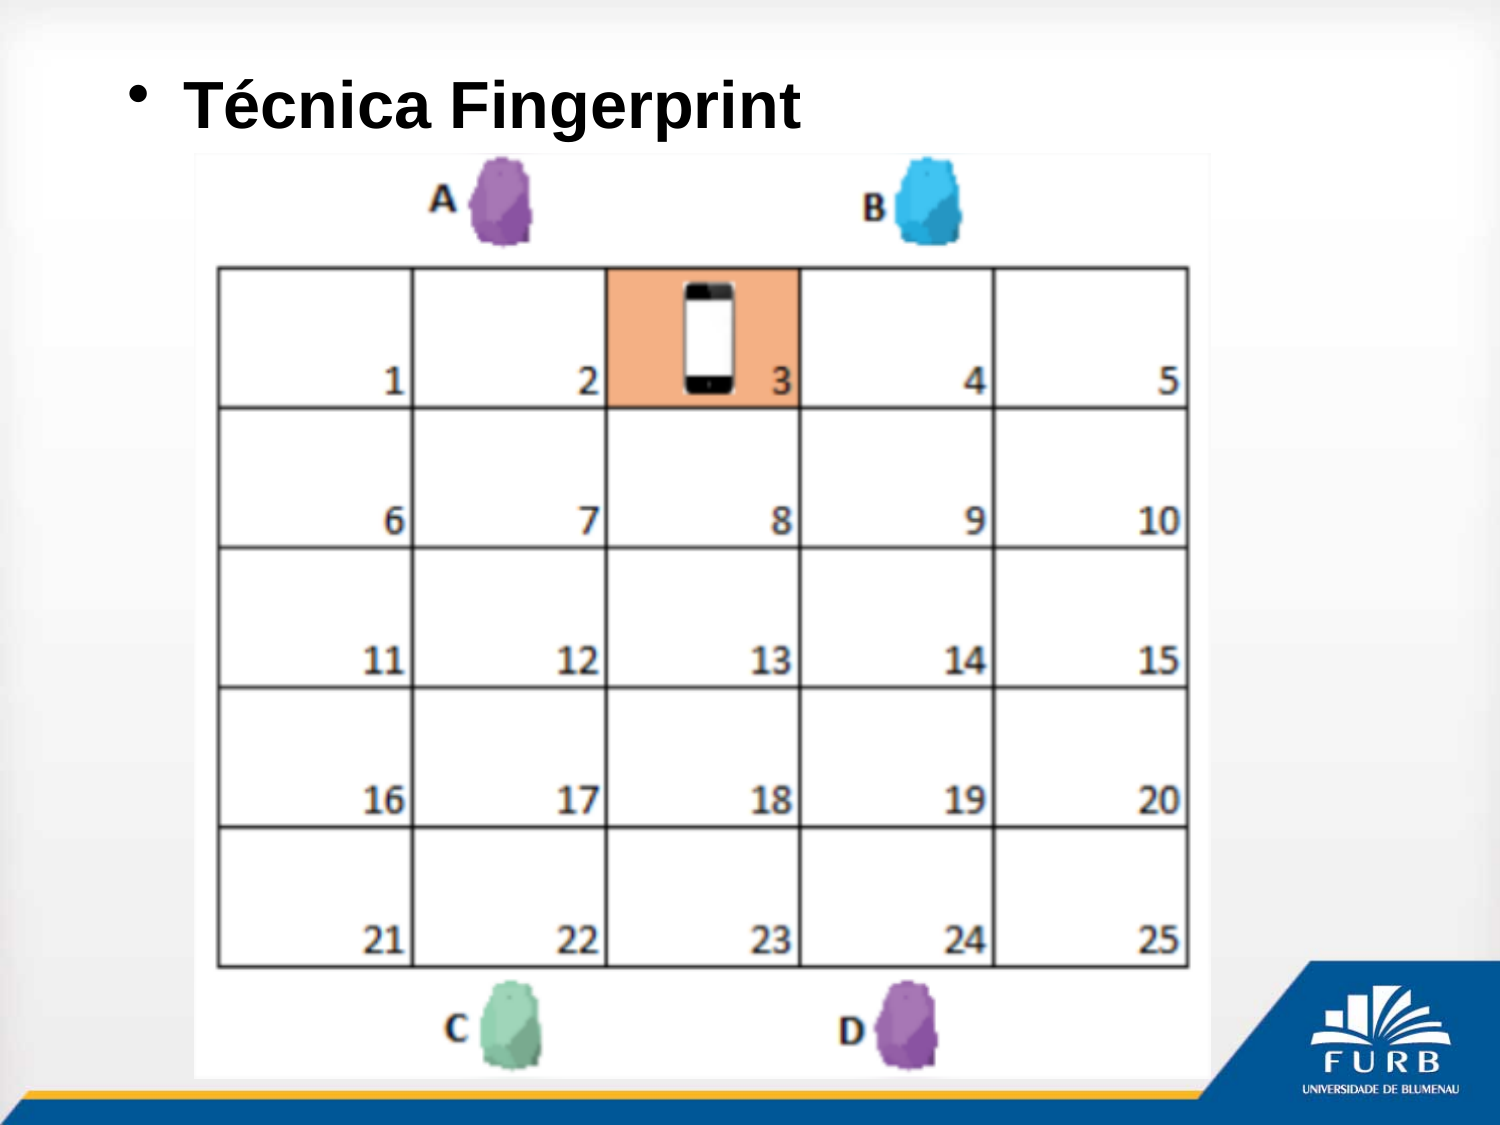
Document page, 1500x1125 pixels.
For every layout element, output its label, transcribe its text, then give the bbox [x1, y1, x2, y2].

picture [0, 0, 1500, 1125]
list Técnica Fingerprint [111, 54, 1463, 823]
